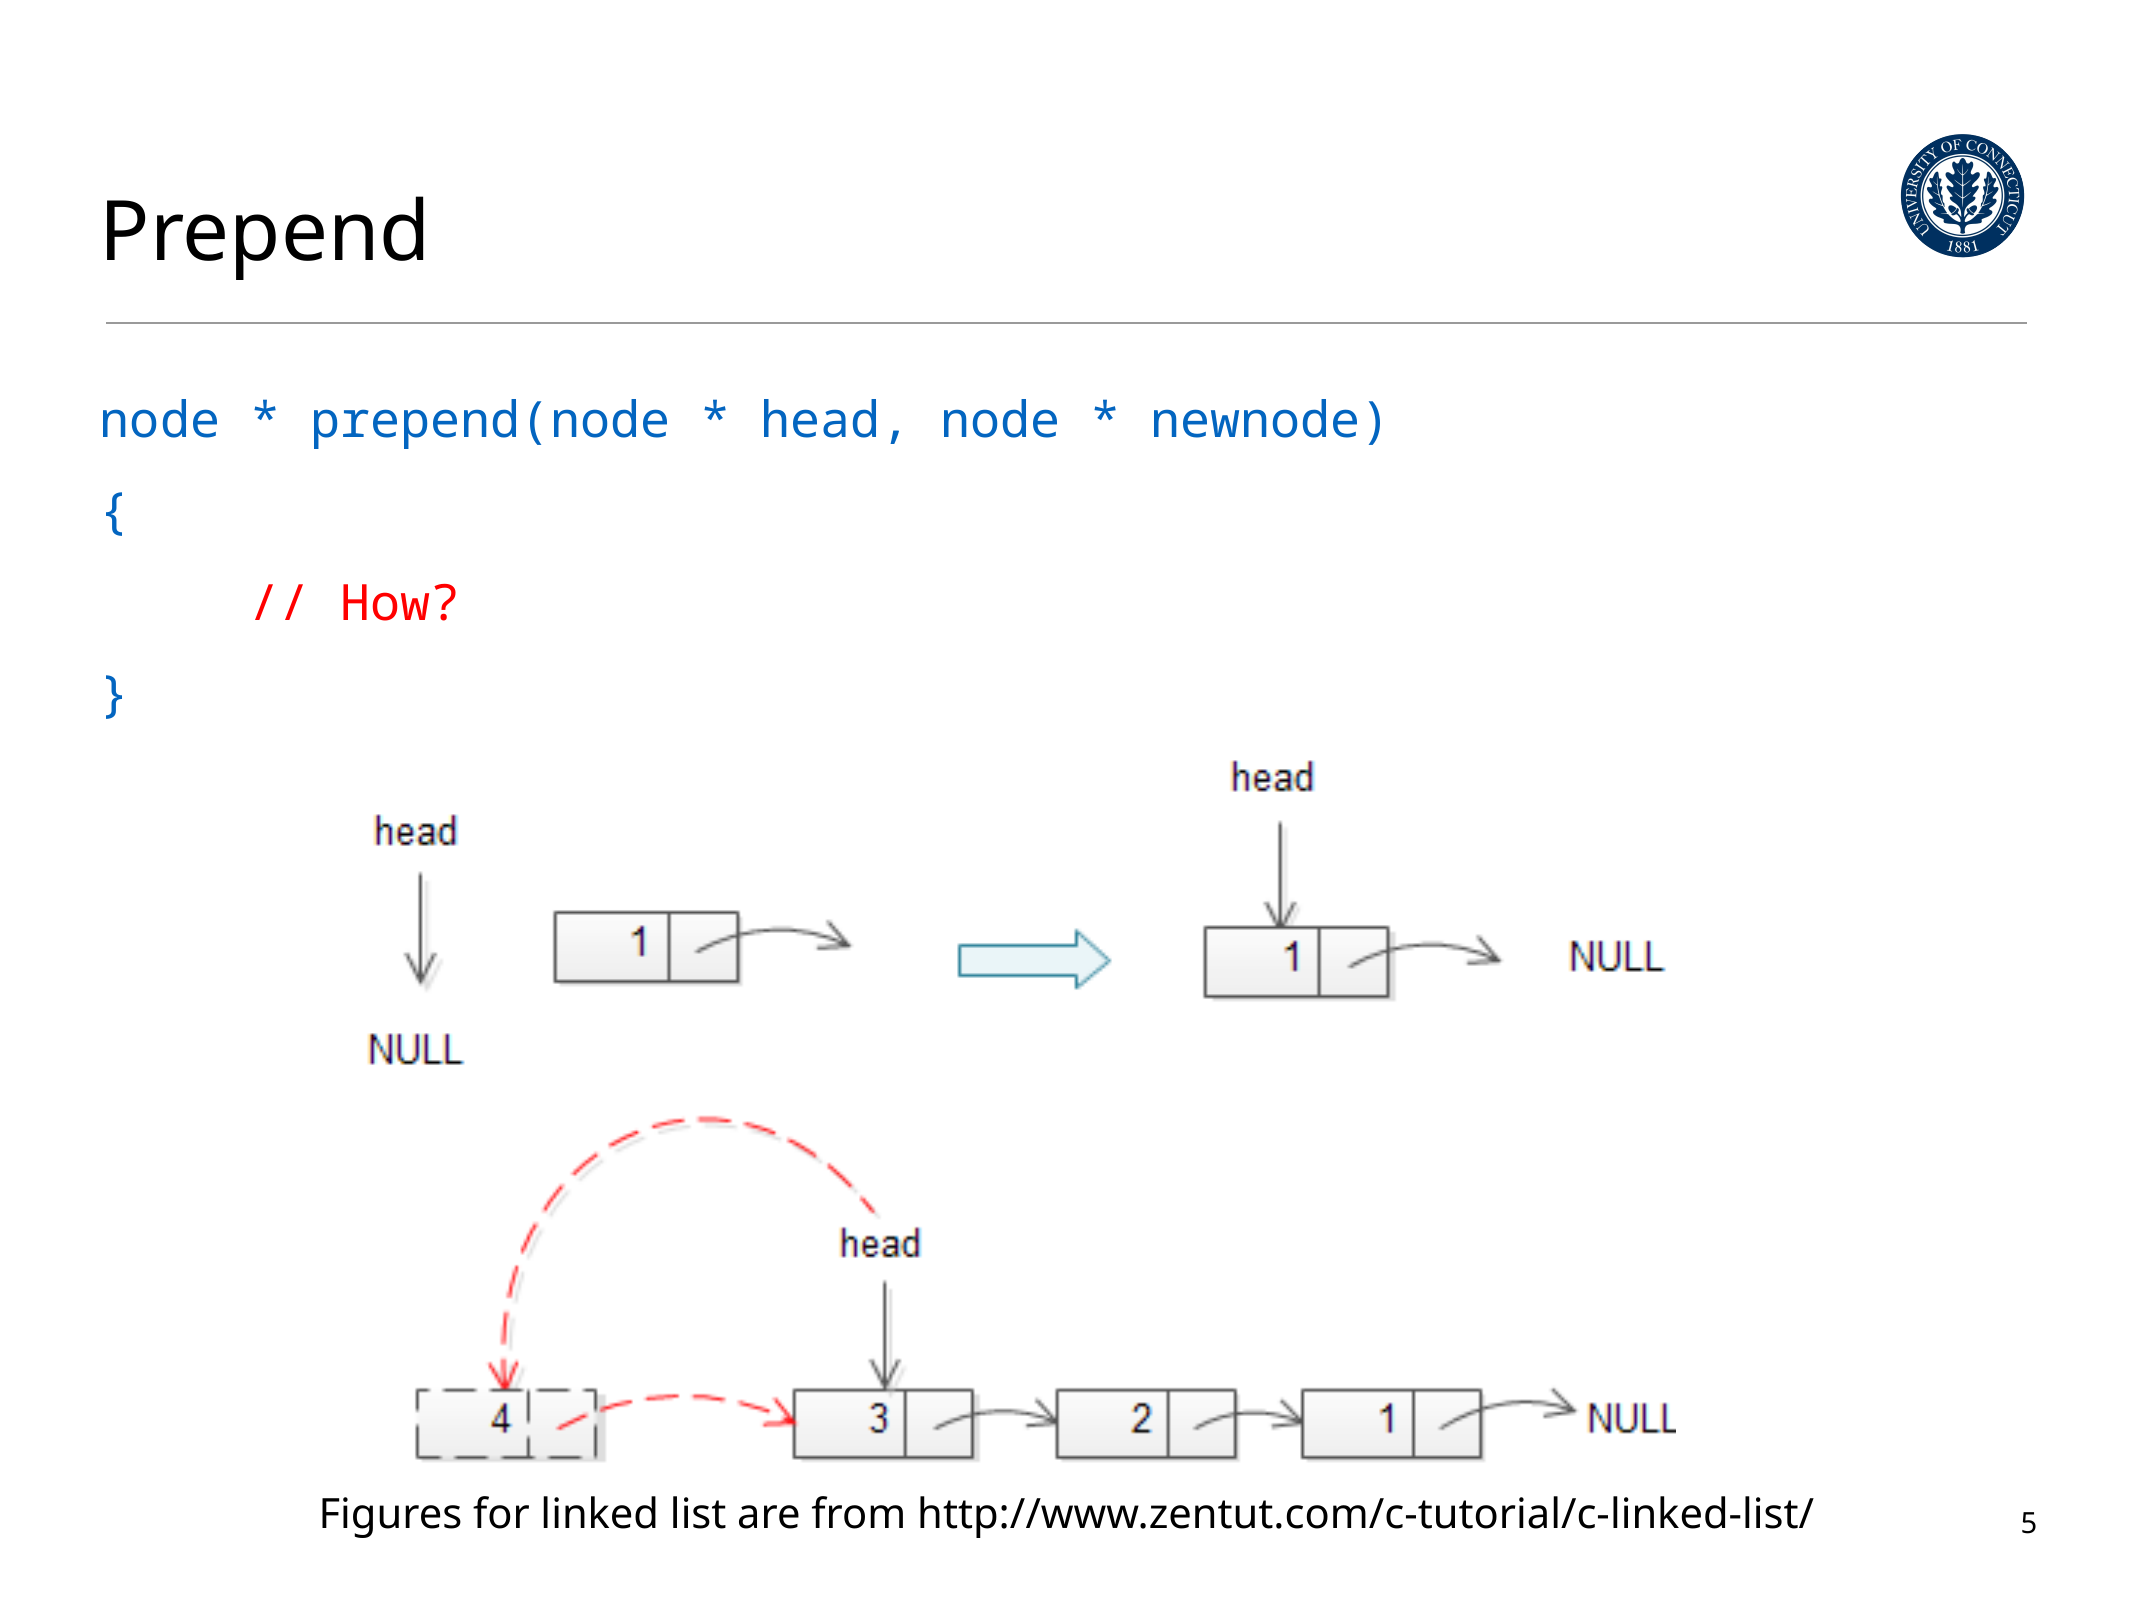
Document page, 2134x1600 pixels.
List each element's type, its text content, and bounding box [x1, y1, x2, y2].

text_box Figures for linked list are from http://www.zentut.com/c-tutorial/c-linked-list/ [200, 1478, 1934, 1546]
list node * prepend(node * head, node * newnode) { // How? } [93, 380, 2041, 1459]
title Prepend [93, 53, 2041, 284]
picture [326, 756, 1723, 1536]
slide_number 5 [1996, 1497, 2045, 1544]
